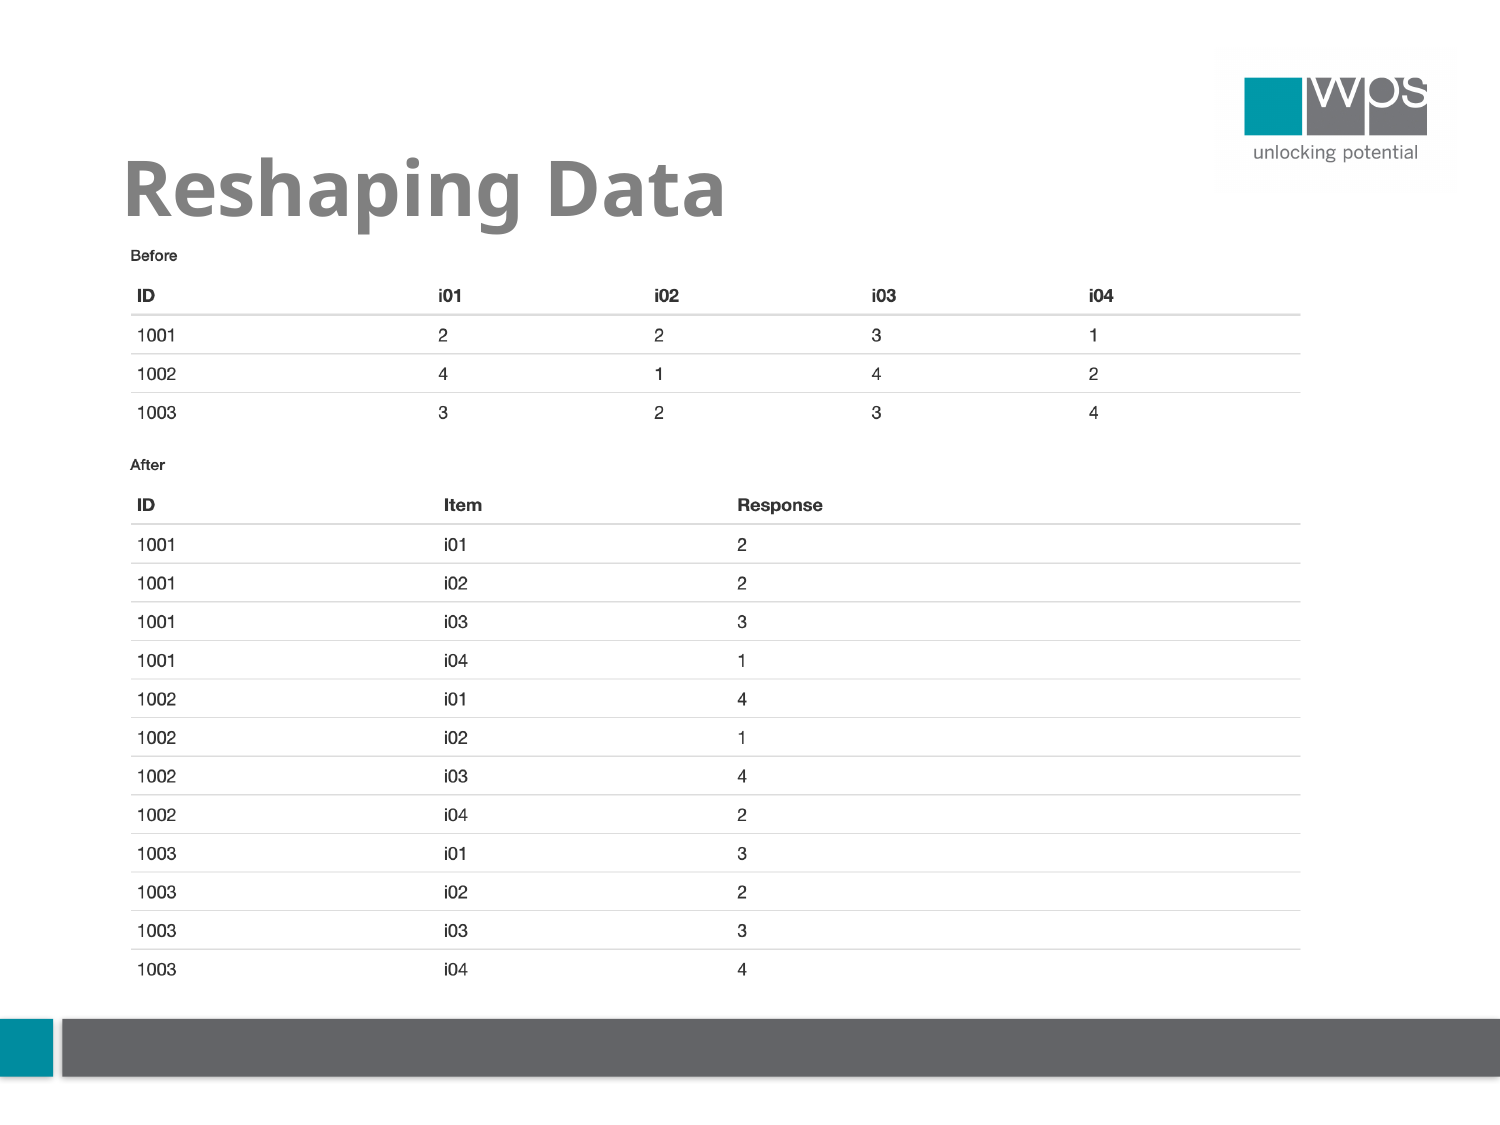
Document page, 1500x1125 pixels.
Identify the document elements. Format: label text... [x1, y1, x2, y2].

title Reshaping Data [106, 131, 1425, 236]
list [106, 236, 1320, 994]
picture [1214, 47, 1457, 193]
